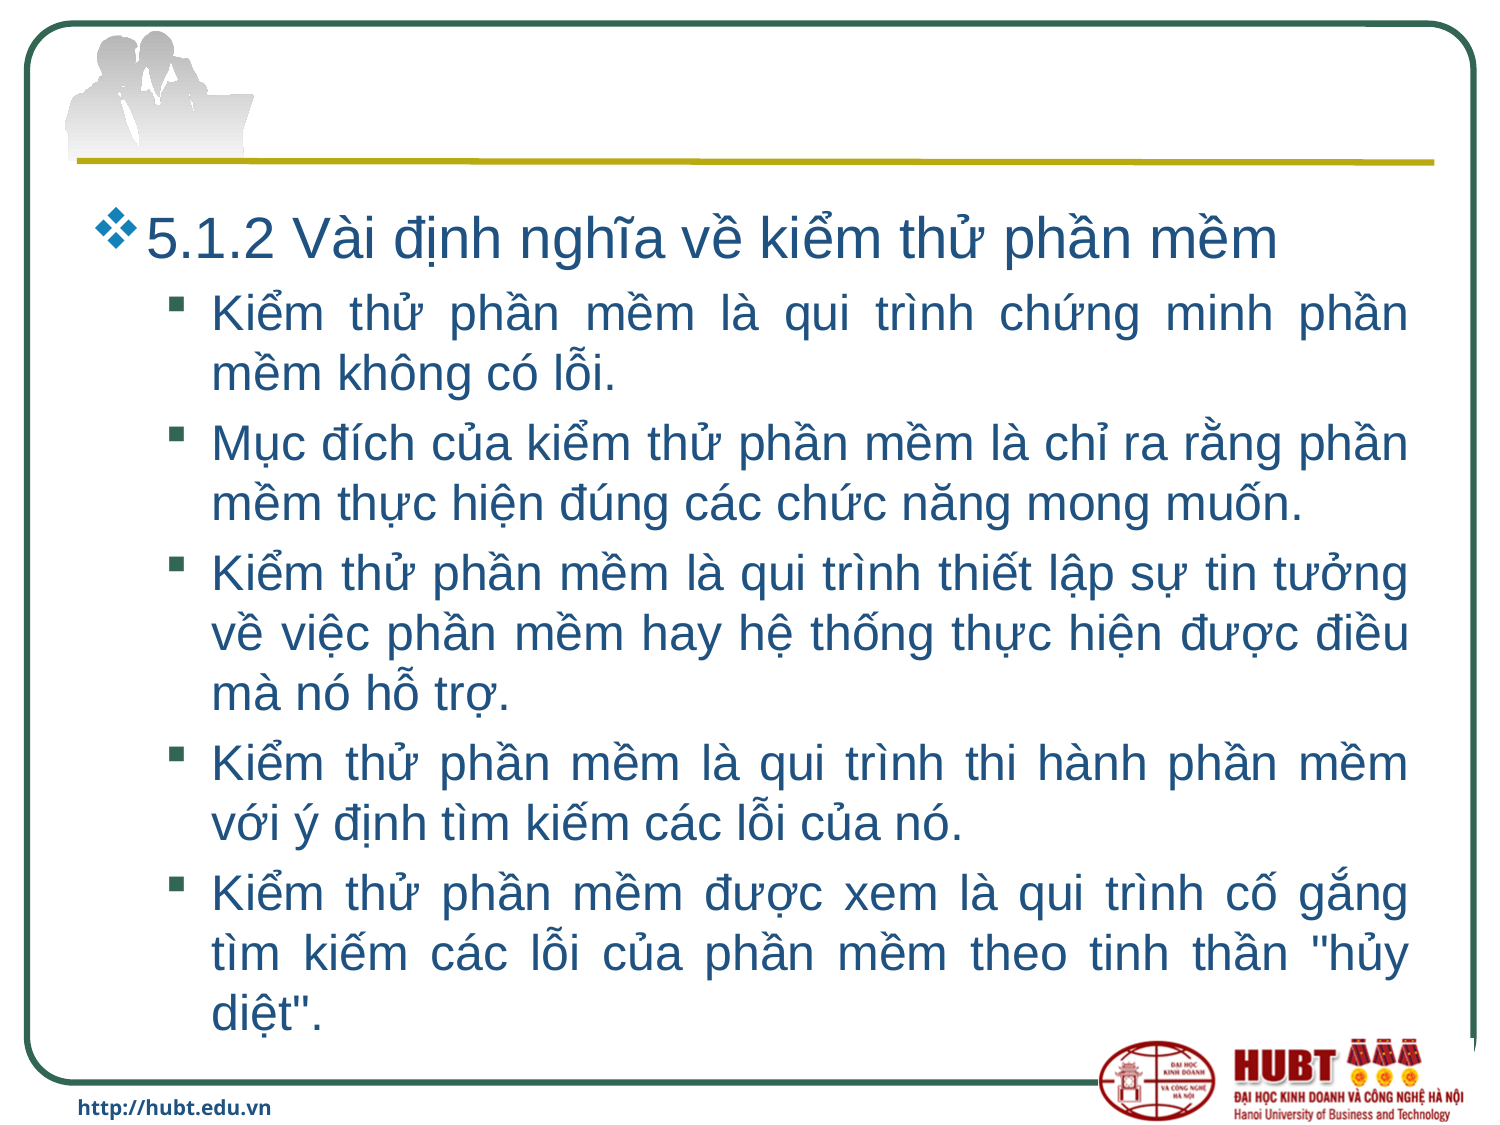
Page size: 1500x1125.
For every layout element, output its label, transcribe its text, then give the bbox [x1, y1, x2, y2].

list 5.1.2 Vài định nghĩa về kiểm thử phần mềm Kiểm thử phần mềm là qui trình chứng minh phần mềm không có lỗi. Mục đích của kiểm thử phần mềm là chỉ ra rằng phần mềm thực hiện đúng các chức năng mong muốn. Kiểm thử phần mềm là qui trình thiết lập sự tin tưởng về việc phần mềm hay hệ thống thực hiện được điều mà nó hỗ trợ. Kiểm thử phần mềm là qui trình thi hành phần mềm với ý định tìm kiếm các lỗi của nó. Kiểm thử phần mềm được xem là qui trình cố gắng tìm kiếm các lỗi của phần mềm theo tinh thần "hủy diệt". [75, 192, 1425, 1031]
slide_number http://hubt.edu.vn [62, 1087, 475, 1125]
picture [1098, 1038, 1474, 1123]
